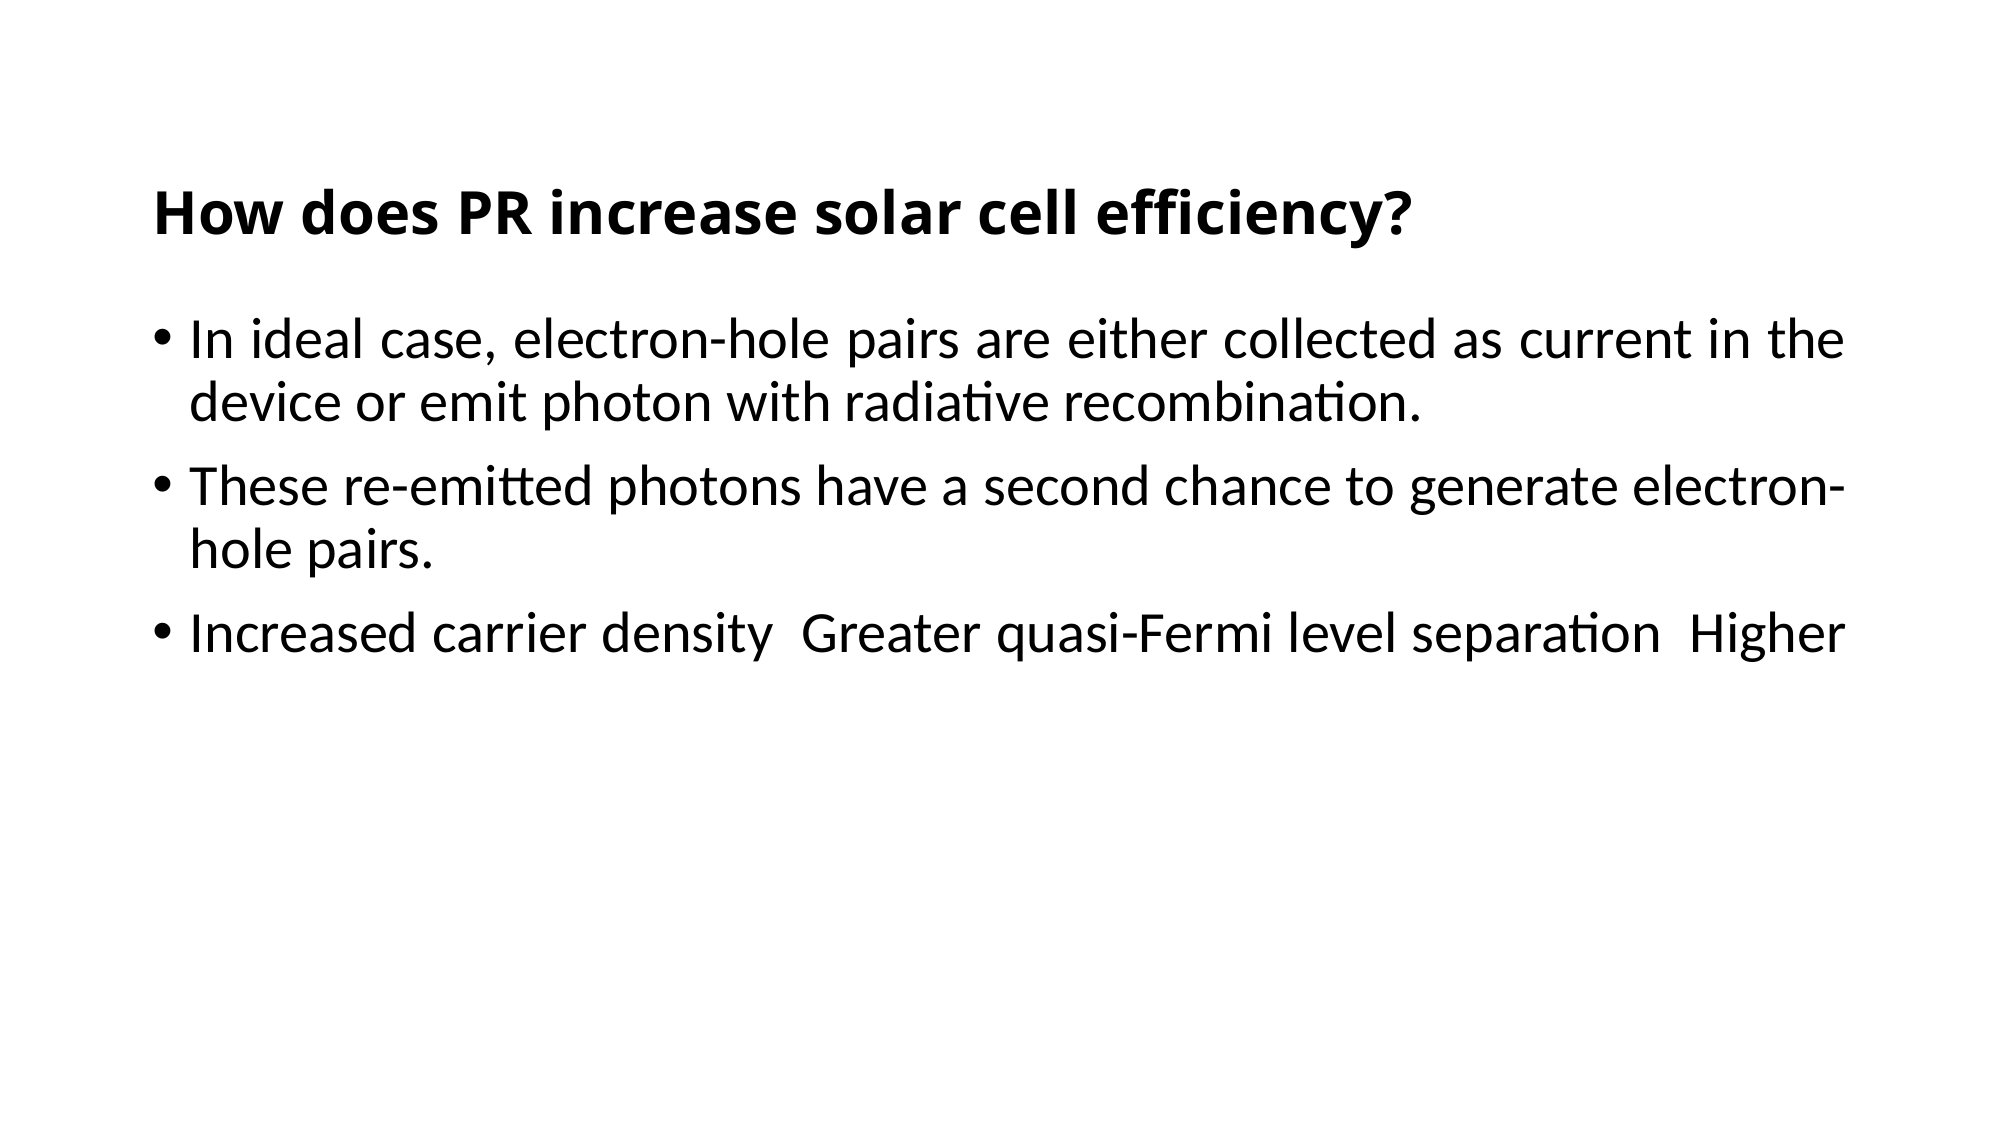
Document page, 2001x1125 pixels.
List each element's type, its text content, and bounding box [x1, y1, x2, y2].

title How does PR increase solar cell efficiency? [137, 110, 1863, 328]
